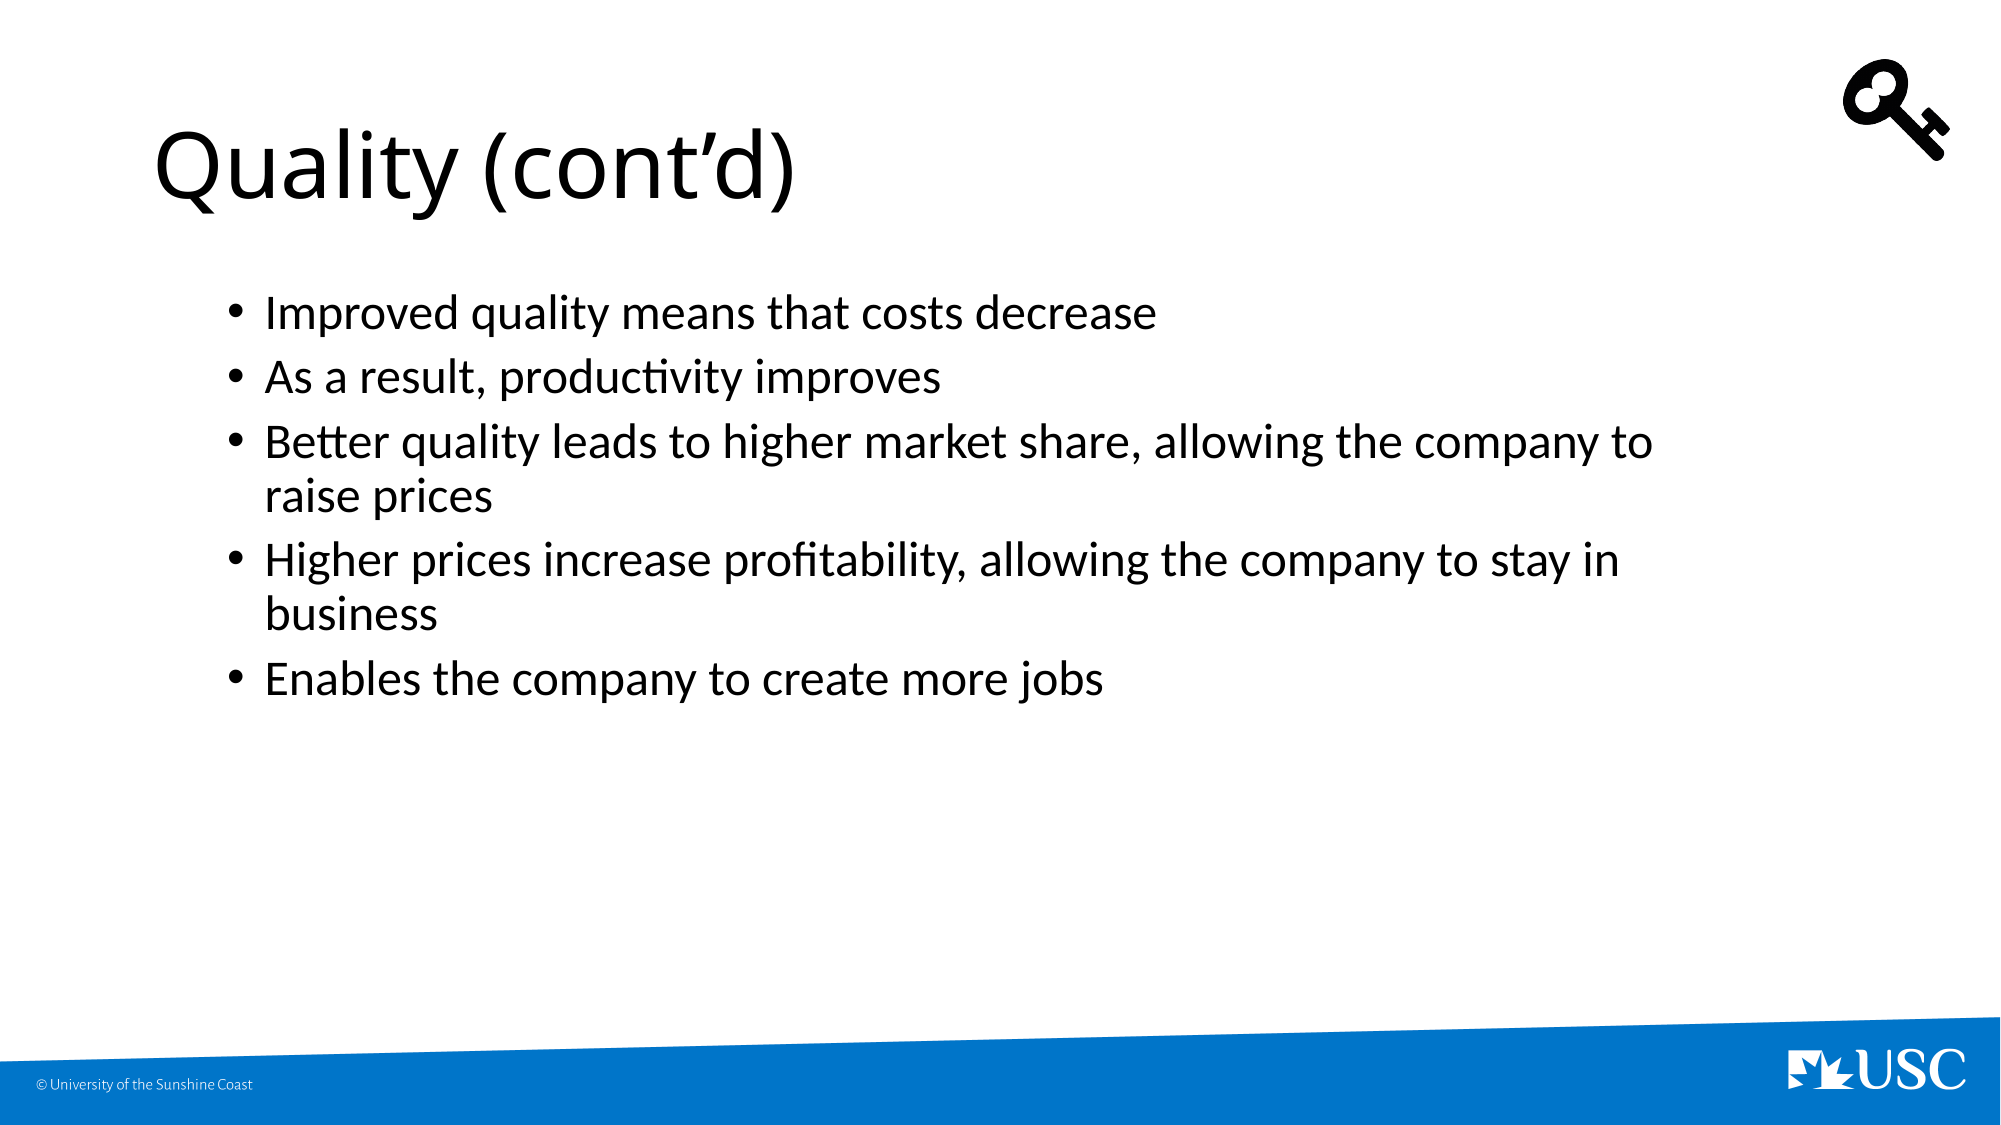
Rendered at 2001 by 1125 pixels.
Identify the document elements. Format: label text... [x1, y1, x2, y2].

picture [0, 0, 2001, 1125]
text_box Improved quality means that costs decrease As a result, productivity improves Better quality leads to higher market share, allowing the company to raise prices Higher prices increase profitability, allowing the company to stay in business Enables the company to create more jobs [137, 279, 1745, 1105]
title Quality (cont’d) [137, 59, 1863, 278]
